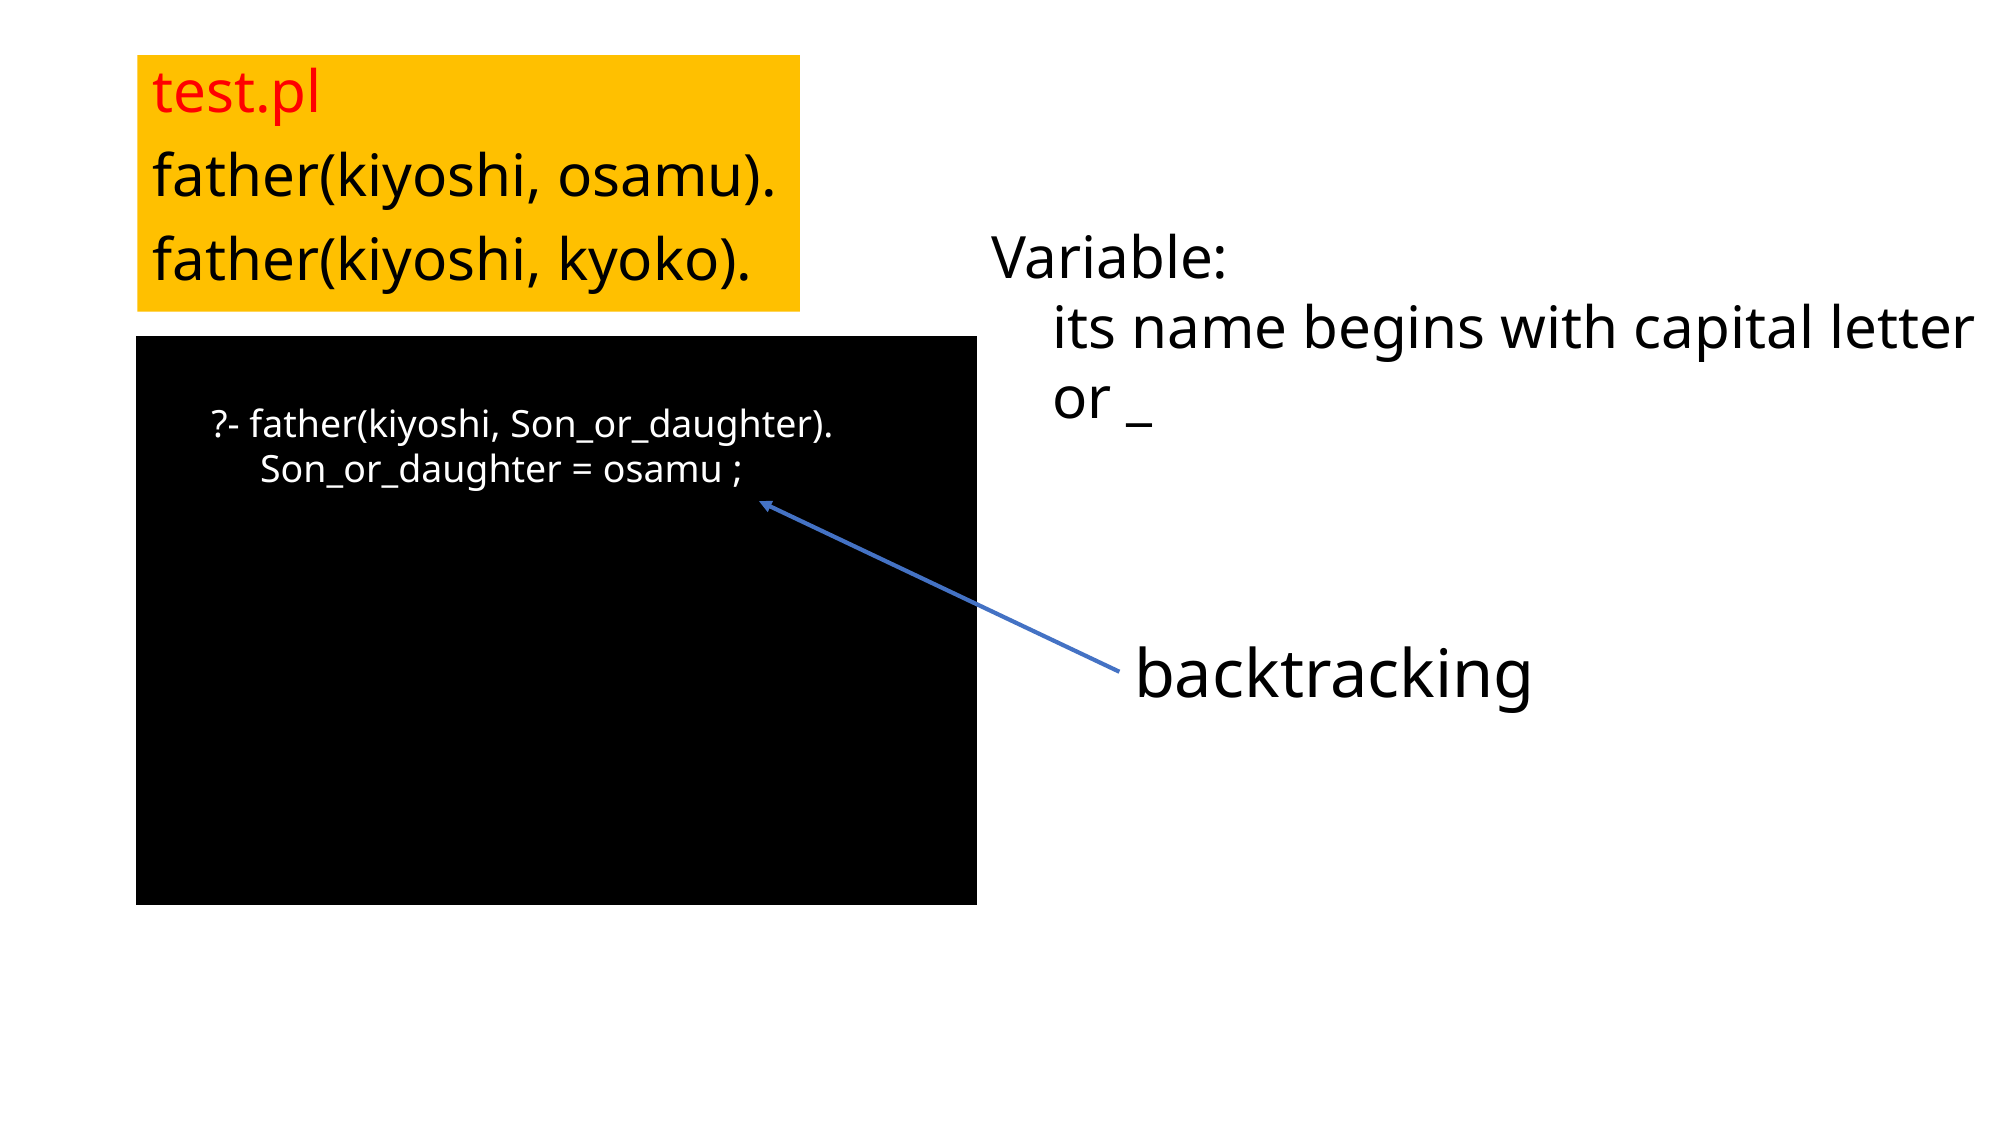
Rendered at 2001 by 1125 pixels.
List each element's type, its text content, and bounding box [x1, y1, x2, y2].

text_box Variable: its name begins with capital letter or _ [976, 212, 2000, 438]
text_box backtracking [1119, 623, 1563, 719]
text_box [759, 501, 1120, 672]
text_box ?- father(kiyoshi, Son_or_daughter). Son_or_daughter = osamu ; [196, 393, 919, 543]
list test.pl father(kiyoshi, osamu). father(kiyoshi, kyoko). [137, 55, 800, 312]
text_box [136, 336, 977, 905]
